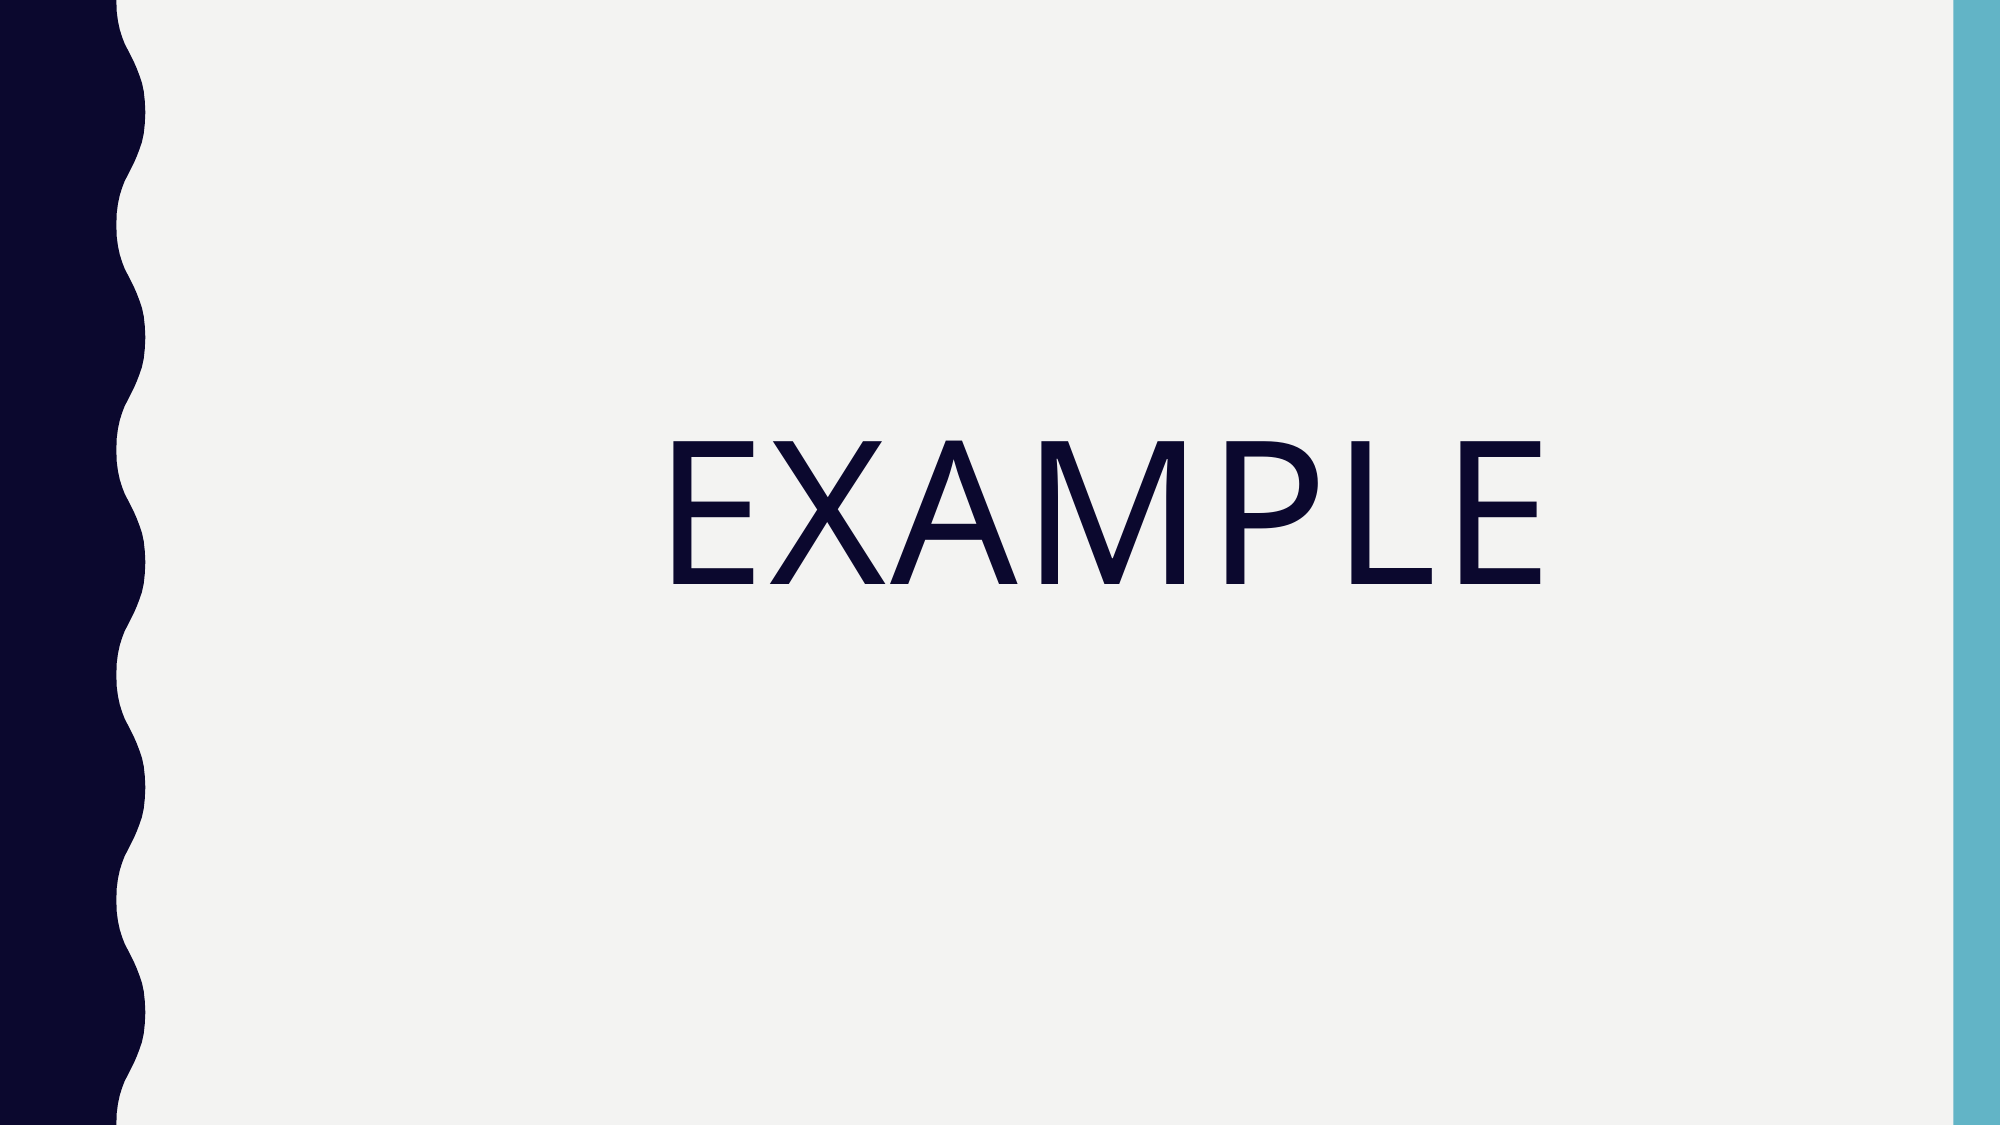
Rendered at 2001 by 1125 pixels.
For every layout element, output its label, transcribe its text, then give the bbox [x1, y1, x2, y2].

title Example [639, 403, 2000, 994]
